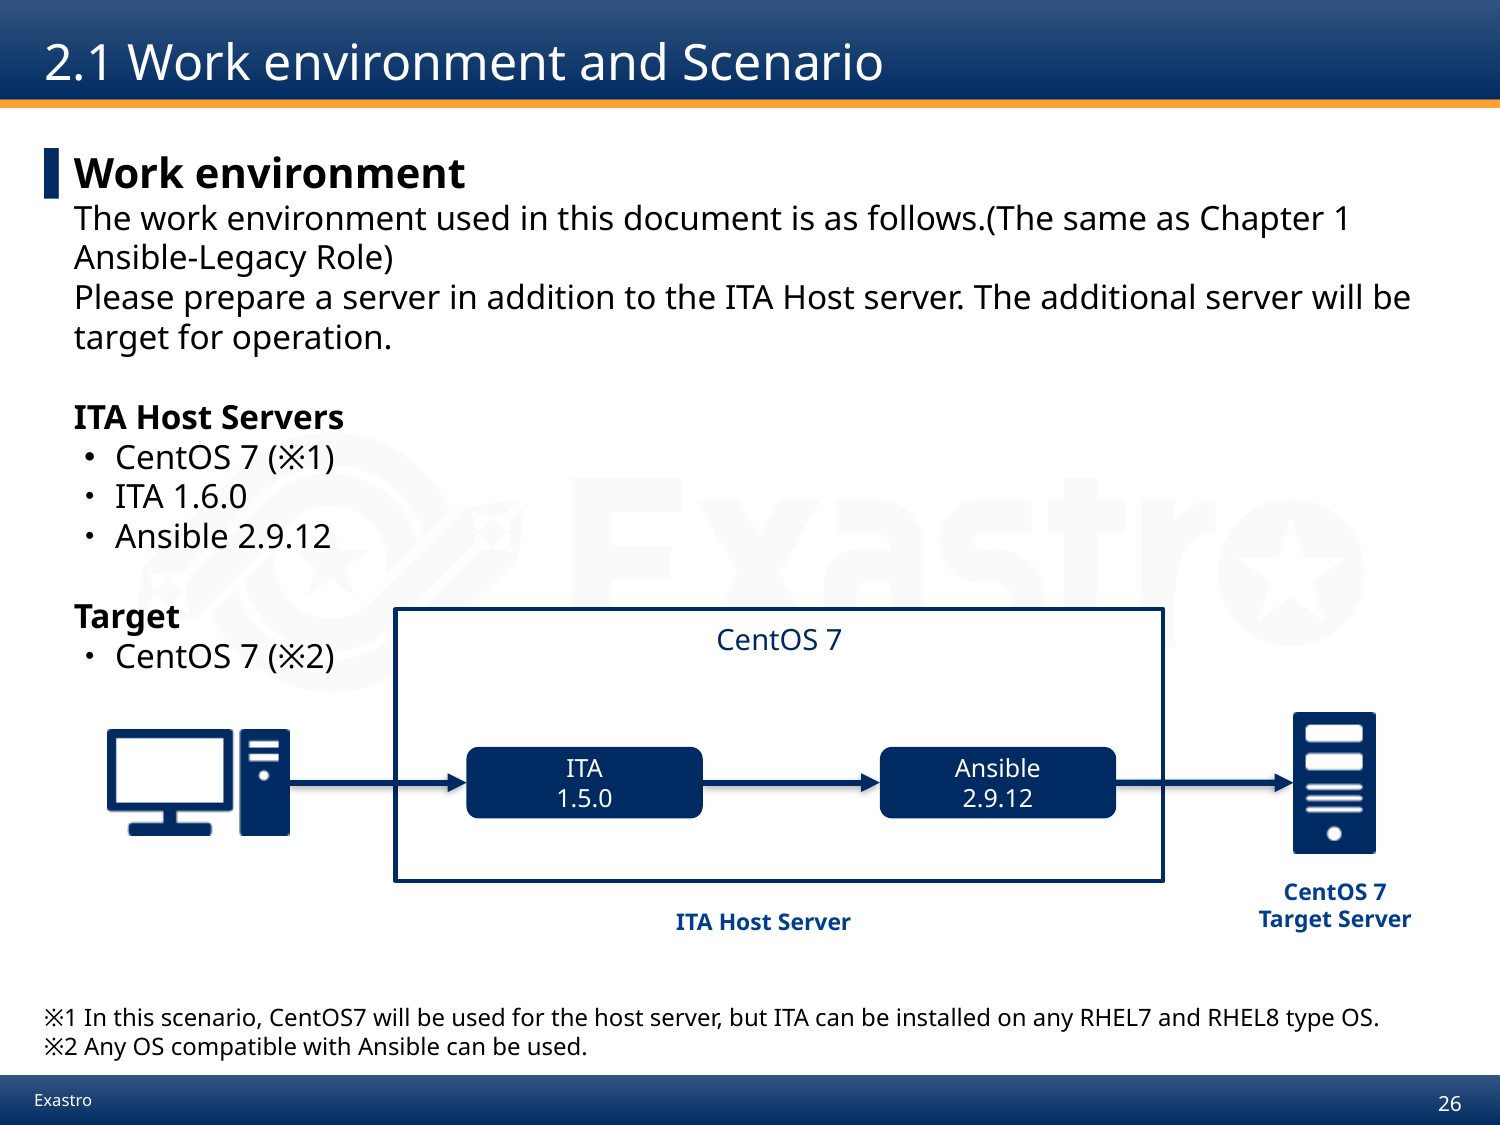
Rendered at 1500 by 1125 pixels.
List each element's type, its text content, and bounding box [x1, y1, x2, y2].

text_box Ansible 2.9.12 [879, 746, 1117, 819]
text_box ※1 In this scenario, CentOS7 will be used for the host server, but ITA can be installed on any RHEL7 and RHEL8 type OS. ※2 Any OS compatible with Ansible can be used. [29, 995, 1493, 1068]
title 2.1 Work environment and Scenario [29, 18, 1471, 96]
text_box CentOS 7 Target Server [1198, 869, 1472, 940]
text_box CentOS 7 [393, 607, 1165, 780]
text_box ITA Host Server [661, 899, 898, 942]
picture [0, 0, 1500, 1125]
text_box CentOS 7 [393, 791, 1165, 883]
list Work environment The work environment used in this document is as follows.(The same as Chapter 1 Ansible-Legacy Role) Please prepare a server in addition to the ITA Host server. The additional server will be target for operation. ITA Host Servers ・CentOS 7 (※1) ・ITA 1.6.0 ・Ansible 2.9.12 Target ・CentOS 7 (※2) [29, 139, 1471, 967]
text_box ITA 1.5.0 [466, 746, 703, 819]
